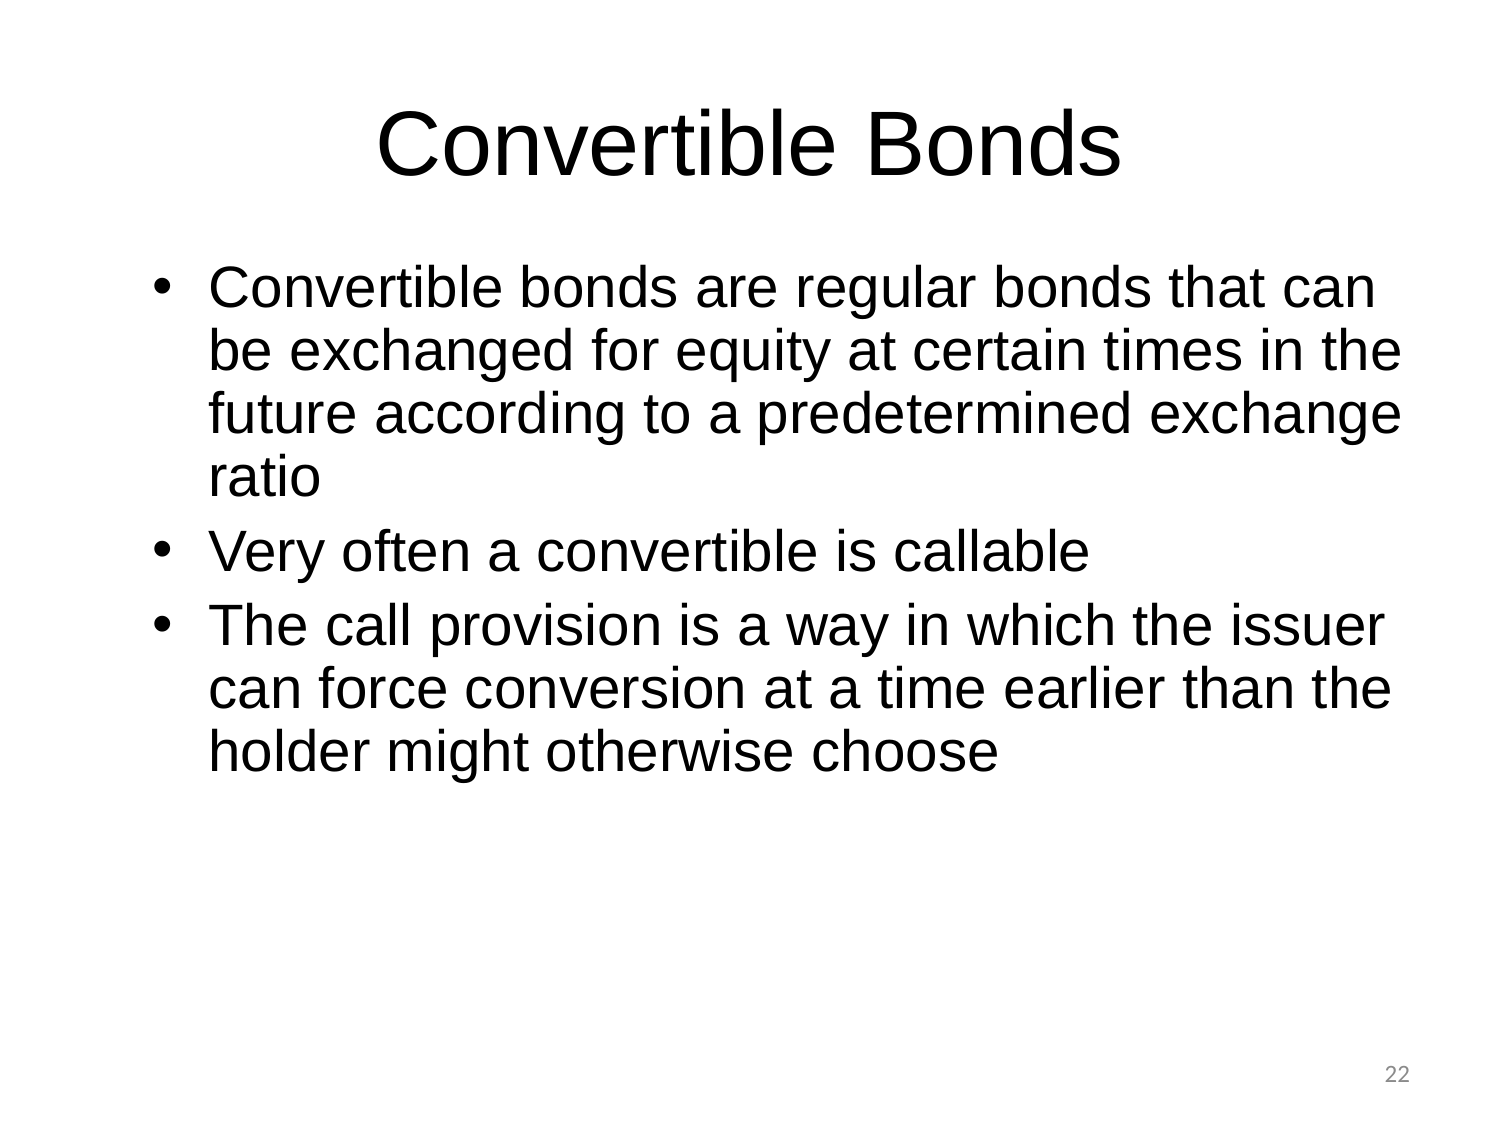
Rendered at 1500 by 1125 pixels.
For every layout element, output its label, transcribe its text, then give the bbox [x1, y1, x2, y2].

slide_number 22 [1074, 1042, 1425, 1103]
title Convertible Bonds [74, 44, 1426, 233]
list Convertible bonds are regular bonds that can be exchanged for equity at certain times in the future according to a predetermined exchange ratio Very often a convertible is callable The call provision is a way in which the issuer can force conversion at a time earlier than the holder might otherwise choose [137, 249, 1426, 913]
